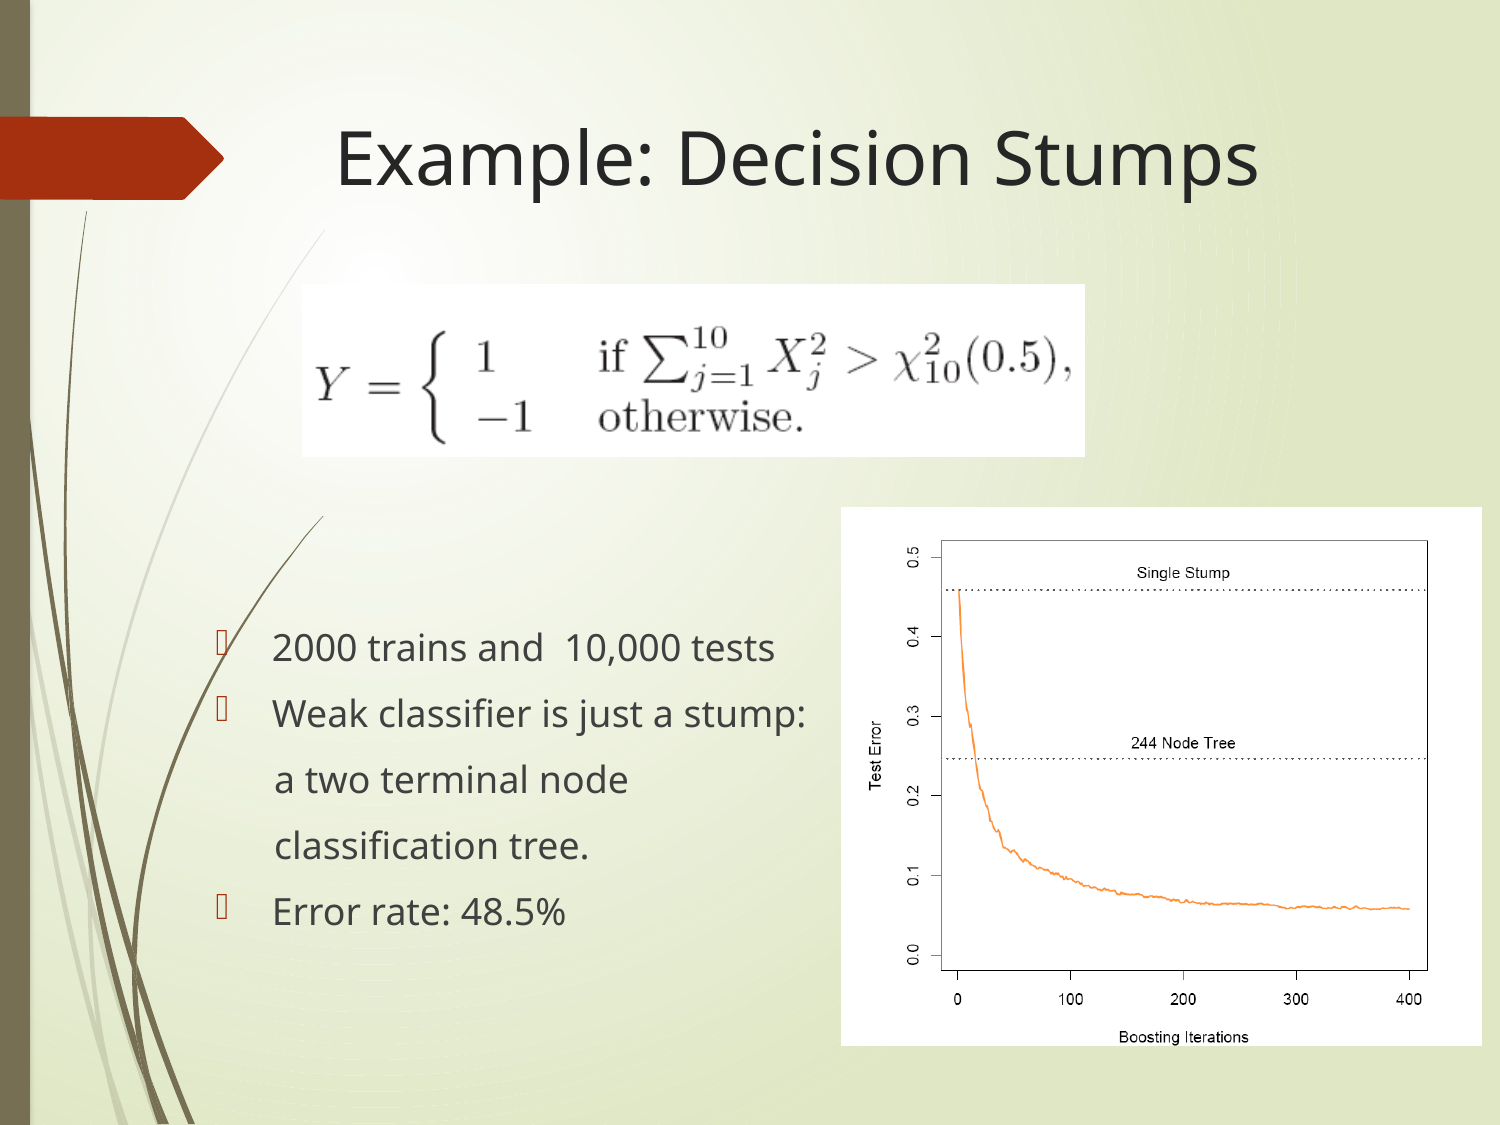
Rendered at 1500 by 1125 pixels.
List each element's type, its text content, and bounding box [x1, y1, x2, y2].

list 2000 trains and 10,000 tests Weak classifier is just a stump: a two terminal node classification tree. Error rate: 48.5% [200, 485, 1282, 1105]
title Example: Decision Stumps [319, 102, 1400, 313]
picture [301, 284, 1085, 457]
picture [841, 507, 1482, 1046]
